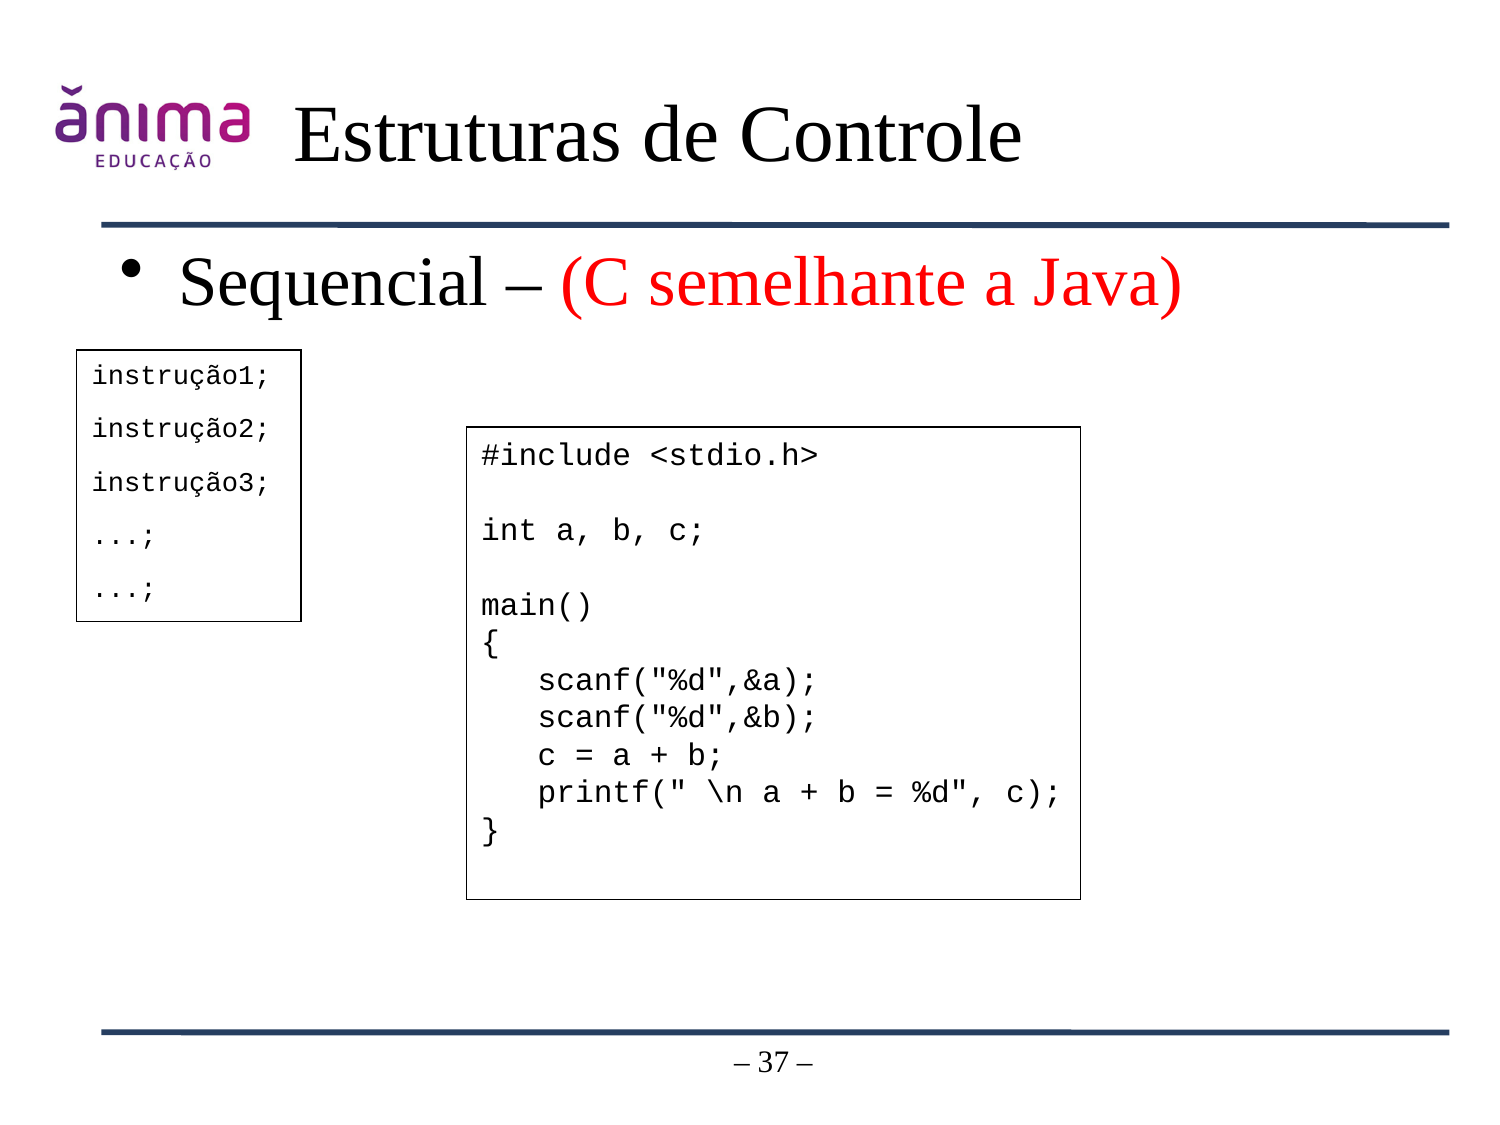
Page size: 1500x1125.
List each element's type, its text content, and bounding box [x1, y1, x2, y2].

text_box instrução1; instrução2; instrução3; ...; ...; [76, 349, 302, 622]
text_box #include <stdio.h> int a, b, c; main() { scanf("%d",&a); scanf("%d",&b); c = a + b; printf(" \n a + b = %d", c); } [466, 426, 1081, 900]
list Sequencial – (C semelhante a Java) [103, 226, 1448, 351]
picture [52, 78, 256, 171]
slide_number – 37 – [598, 1033, 949, 1113]
title Estruturas de Controle [277, 47, 1500, 210]
